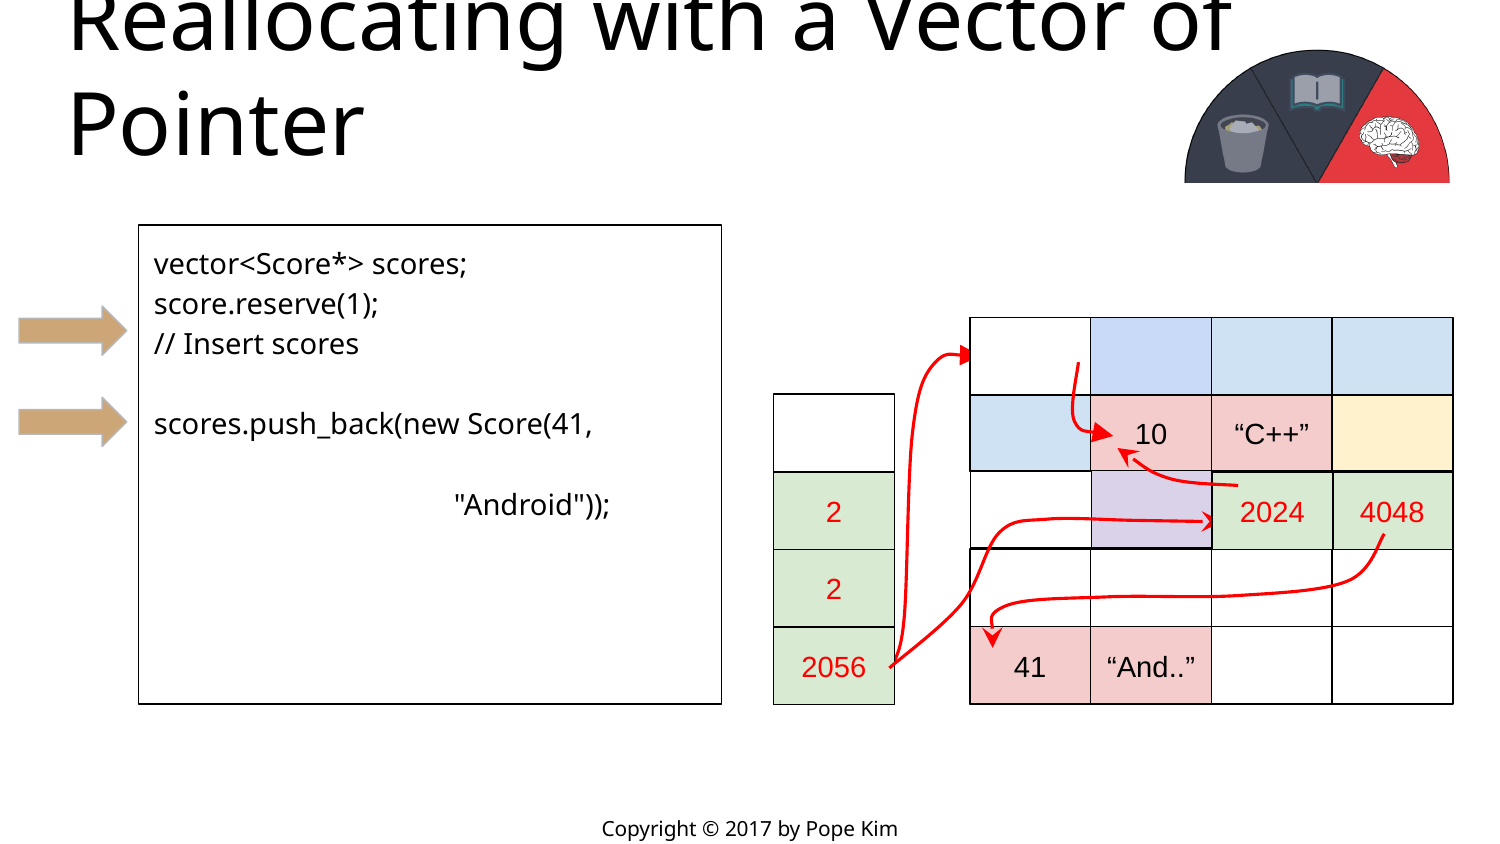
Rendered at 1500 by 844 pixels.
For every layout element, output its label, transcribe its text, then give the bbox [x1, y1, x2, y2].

text_box “C++” [1211, 395, 1332, 446]
text_box [1091, 317, 1211, 395]
text_box [969, 395, 1090, 446]
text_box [889, 447, 1453, 705]
text_box [1332, 317, 1453, 395]
title Reallocating with a Vector of Pointer [51, 51, 1449, 189]
text_box [969, 317, 1091, 395]
text_box [19, 397, 127, 447]
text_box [773, 393, 895, 471]
picture [1134, 0, 1500, 183]
text_box [1211, 317, 1332, 395]
text_box 10 [1090, 395, 1211, 446]
text_box [19, 306, 127, 356]
text_box [1332, 395, 1453, 446]
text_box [773, 471, 885, 705]
text_box [911, 344, 970, 446]
text_box [1072, 362, 1114, 443]
list vector<Score*> scores; score.reserve(1); // Insert scores scores.push_back(new Score(41, "Android")); [138, 224, 722, 704]
